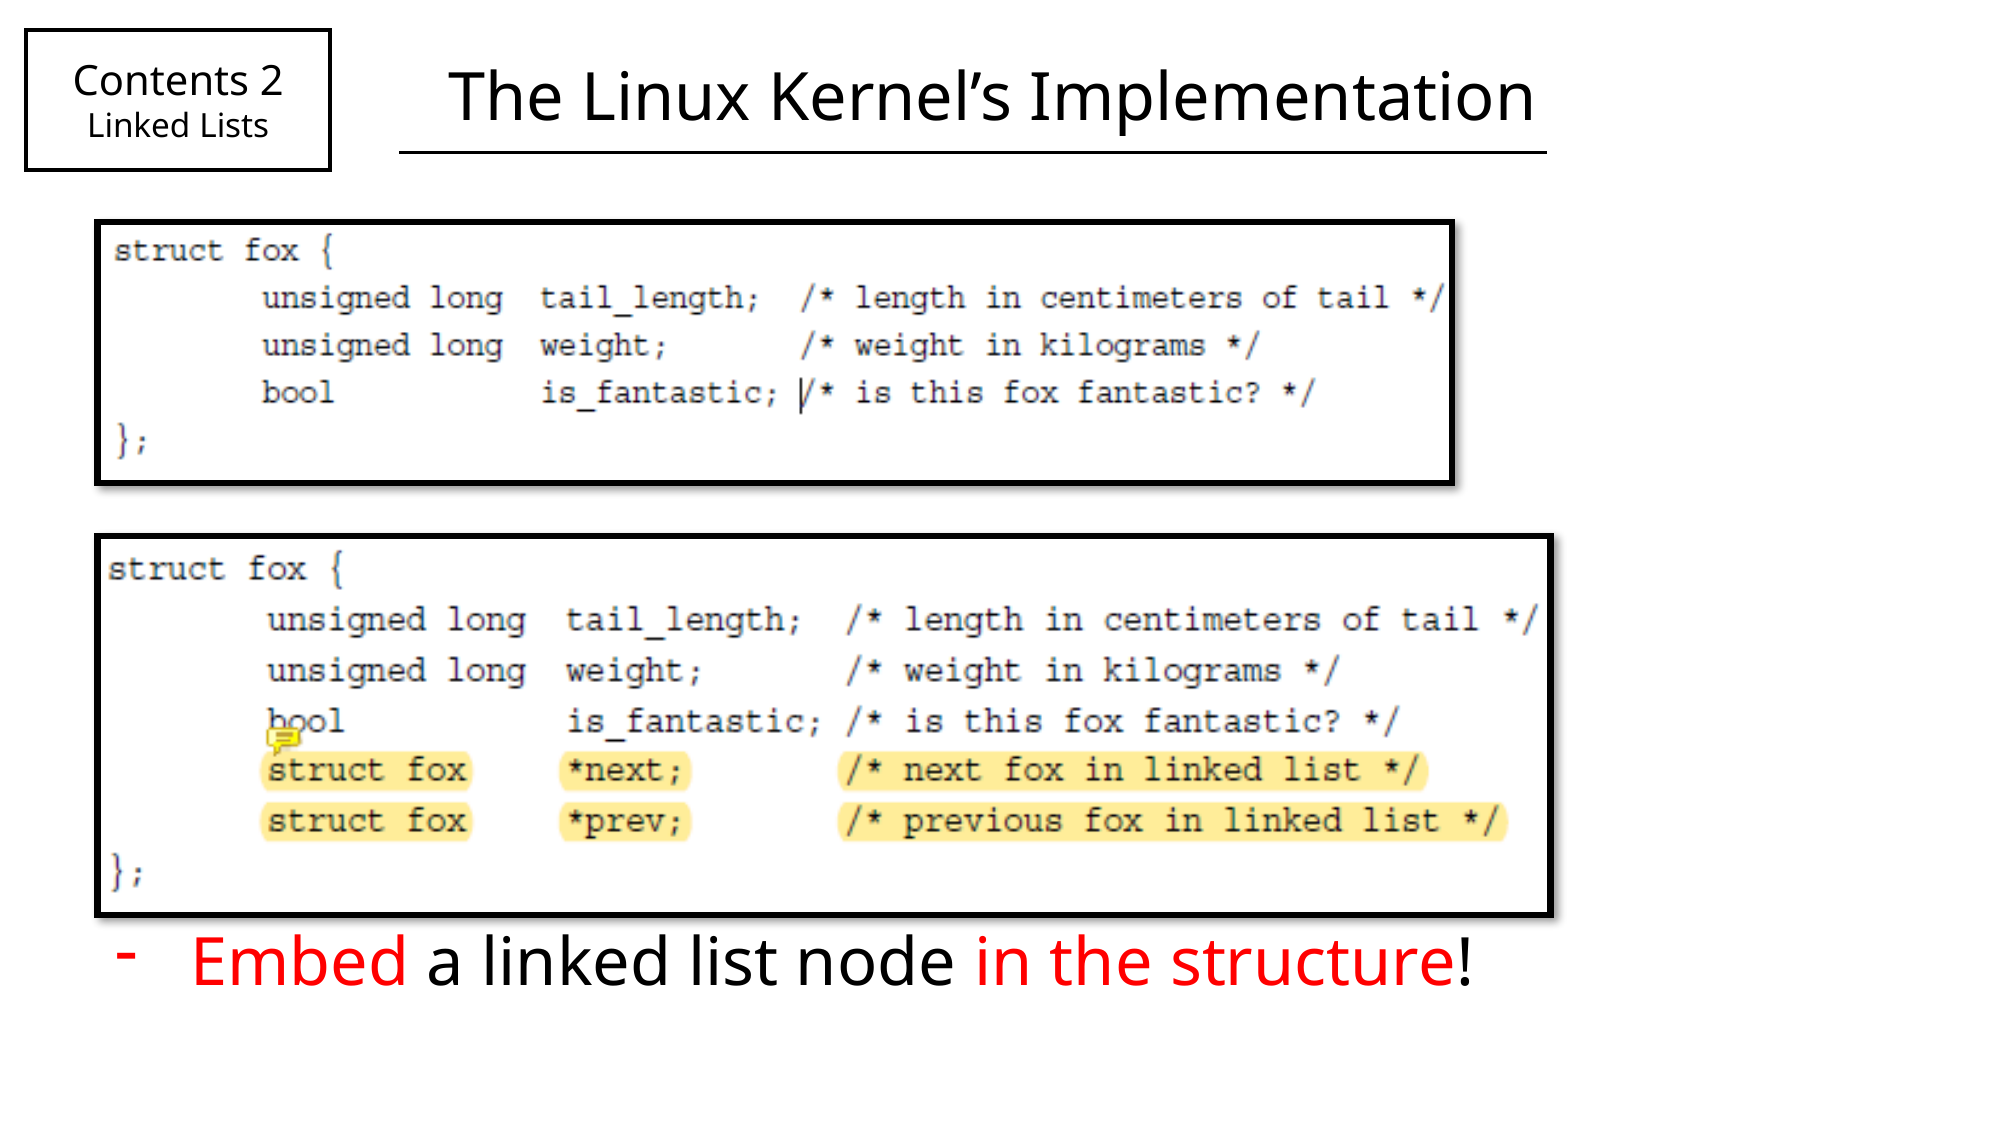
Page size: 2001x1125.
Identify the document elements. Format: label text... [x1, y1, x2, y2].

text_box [134, 152, 1853, 363]
text_box Embed a linked list node in the structure! [100, 911, 1819, 1007]
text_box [26, 29, 330, 171]
picture [100, 225, 1449, 480]
picture [100, 539, 1548, 912]
text_box The Linux Kernel’s Implementation [433, 46, 1640, 142]
